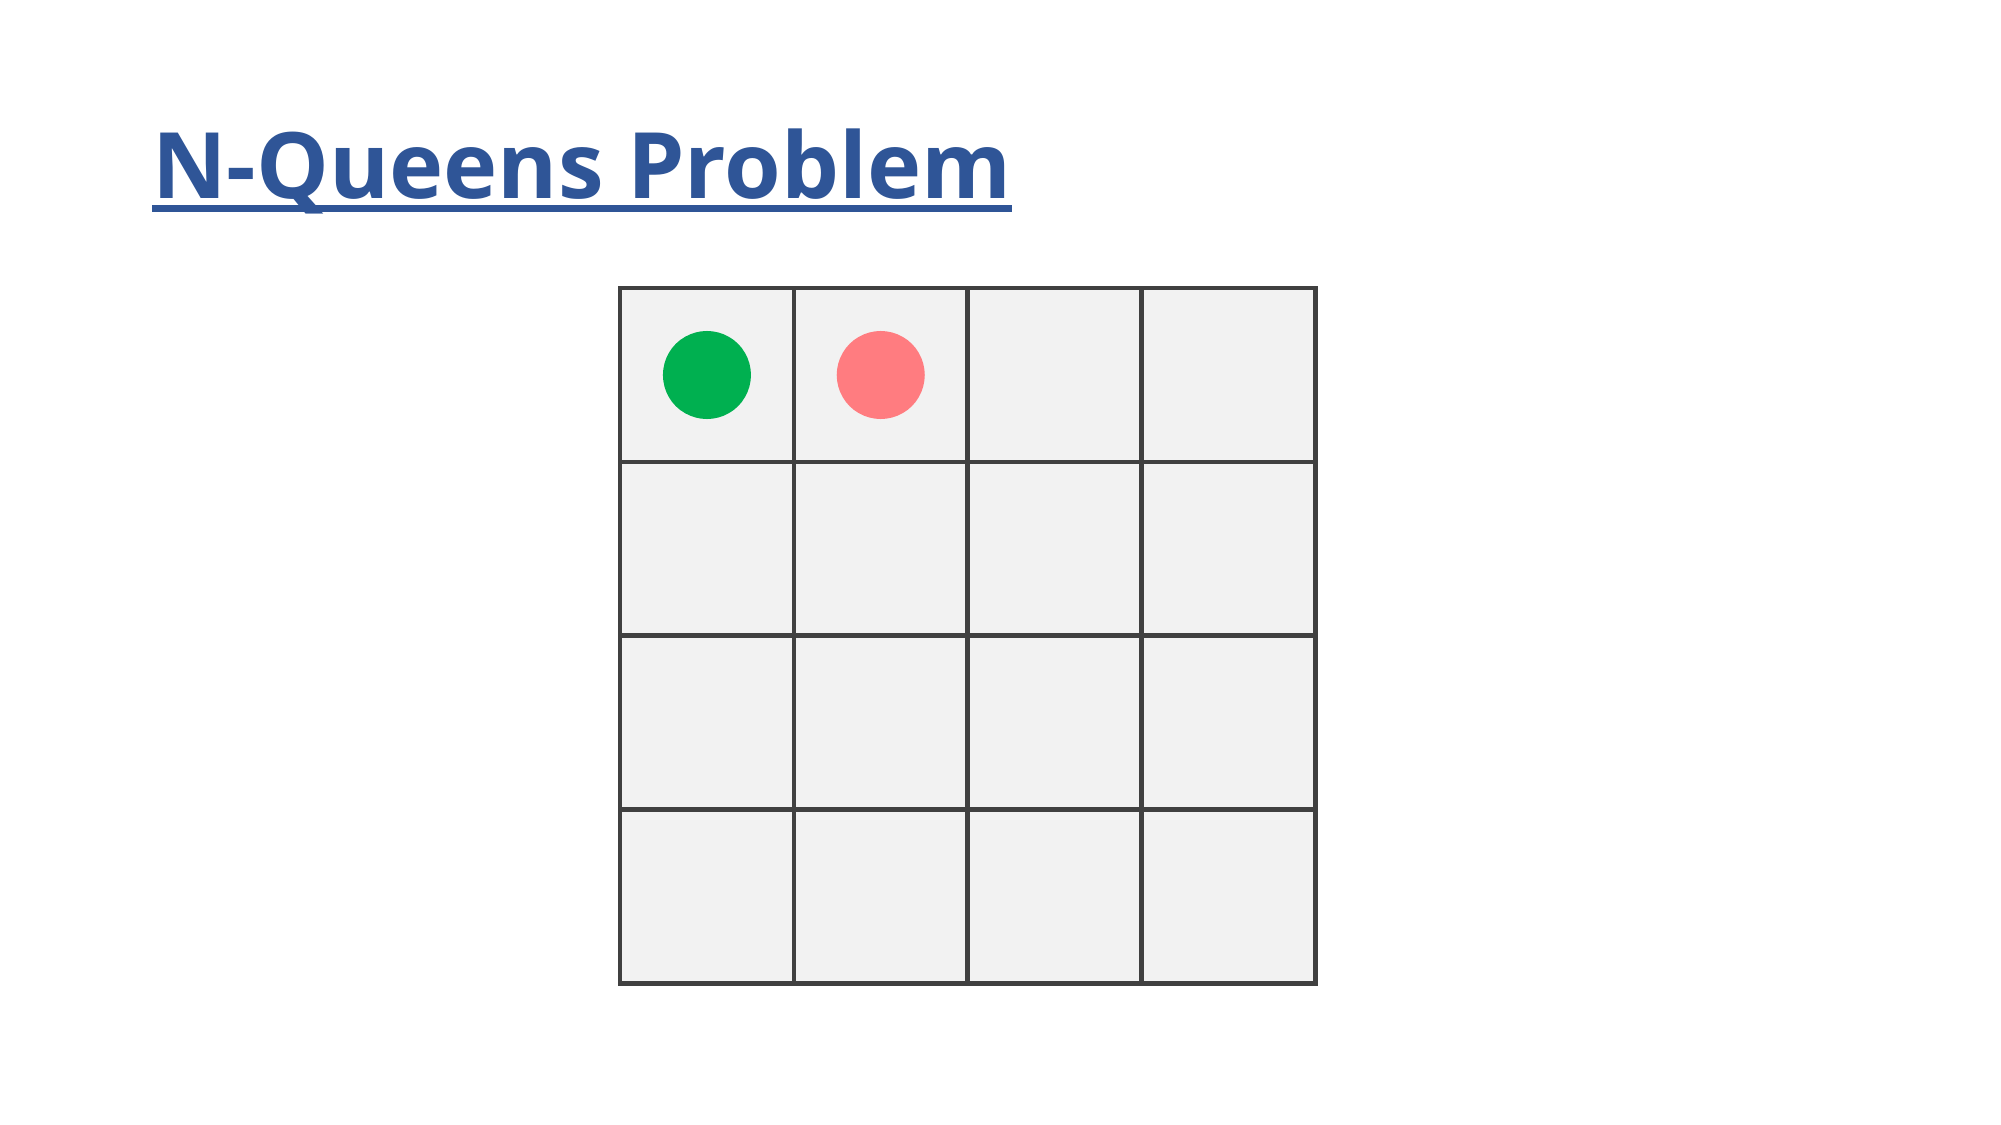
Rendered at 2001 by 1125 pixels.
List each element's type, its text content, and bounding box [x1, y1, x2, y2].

text_box [793, 635, 967, 808]
text_box [793, 808, 967, 984]
text_box [1140, 287, 1316, 461]
text_box [619, 635, 793, 808]
text_box [793, 287, 967, 461]
text_box [619, 287, 793, 461]
title N-Queens Problem [137, 59, 1863, 278]
text_box [662, 330, 751, 420]
text_box [1140, 808, 1316, 984]
text_box [967, 635, 1140, 808]
text_box [619, 461, 793, 635]
text_box [793, 461, 967, 635]
text_box [1140, 635, 1316, 808]
text_box [967, 808, 1140, 984]
text_box [967, 461, 1140, 635]
text_box [967, 287, 1140, 461]
text_box [1140, 461, 1316, 635]
text_box [619, 808, 793, 984]
text_box [836, 330, 925, 420]
